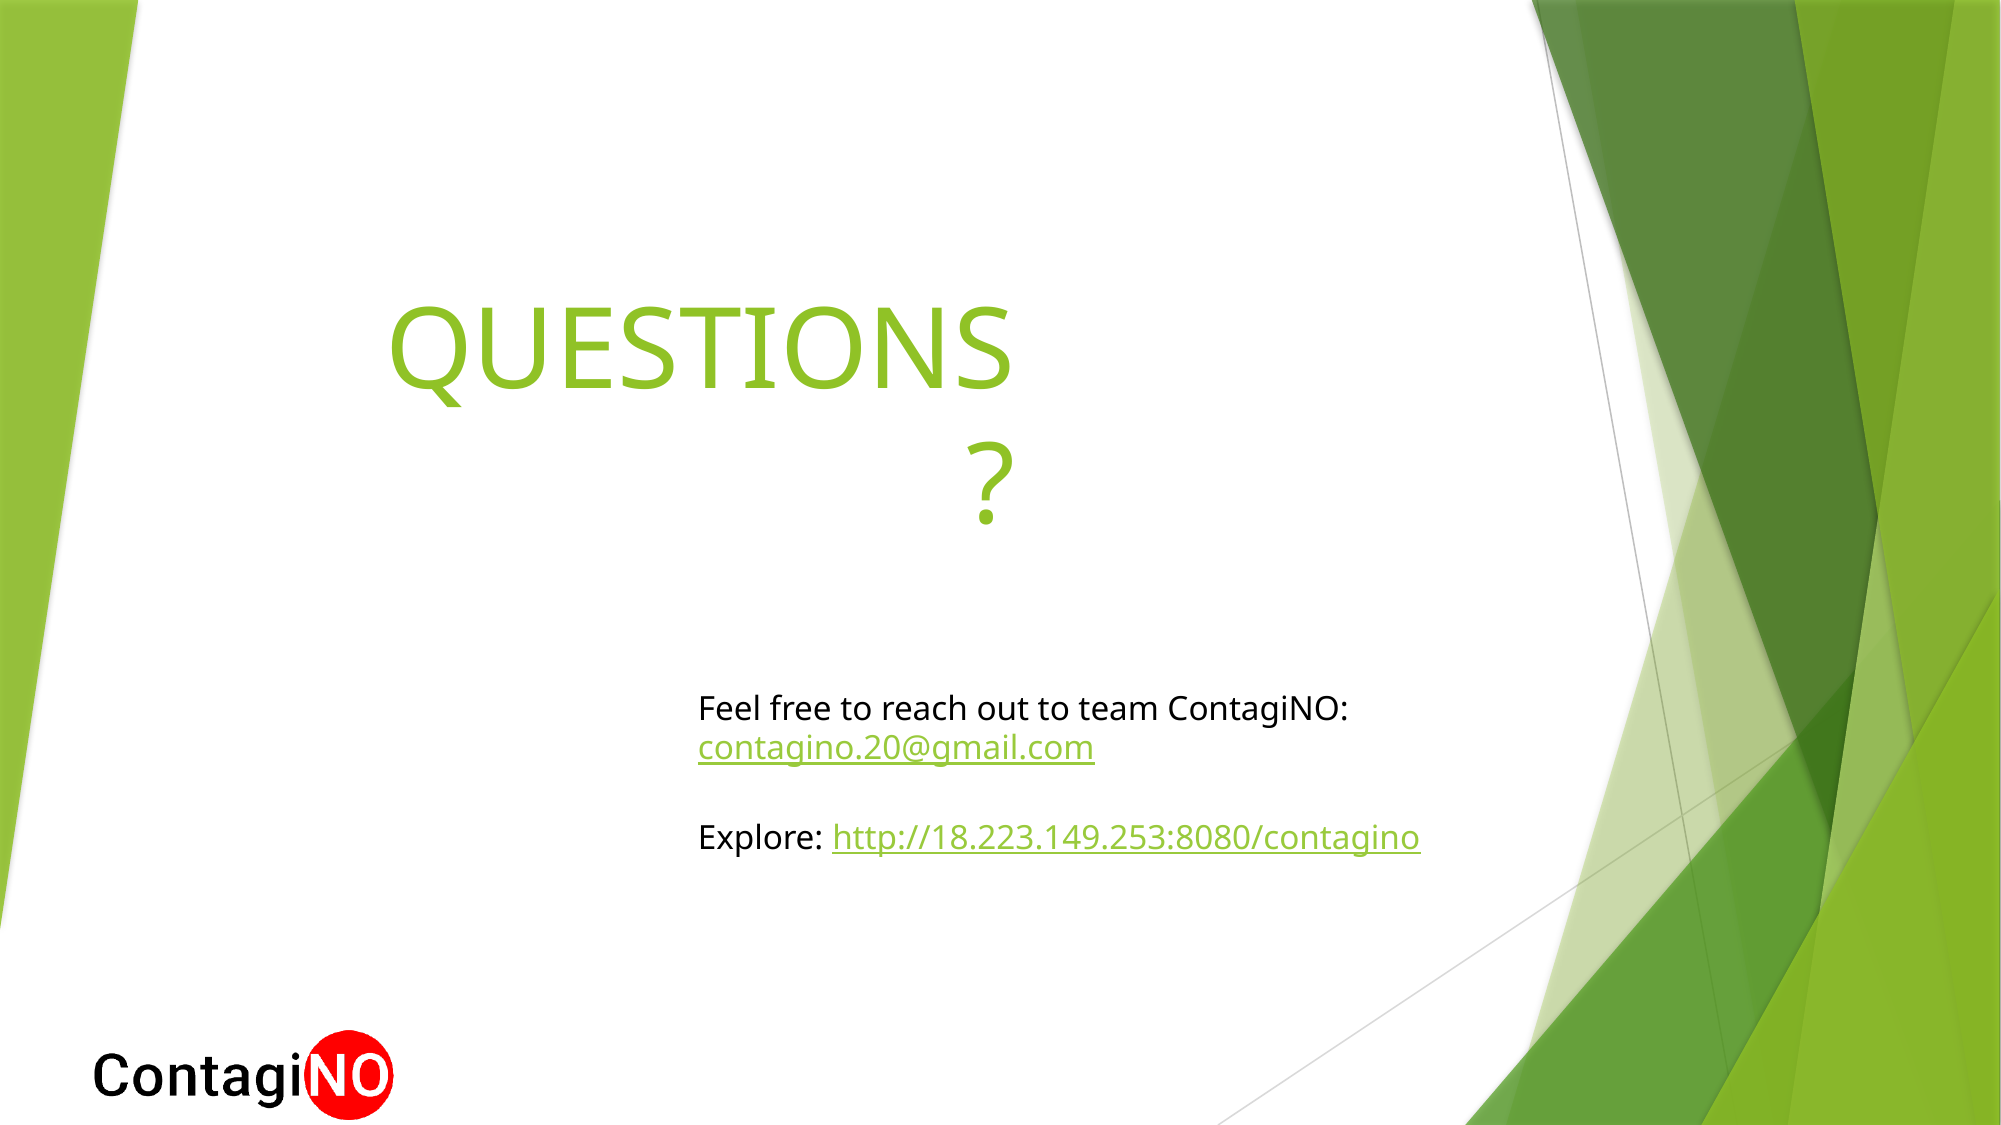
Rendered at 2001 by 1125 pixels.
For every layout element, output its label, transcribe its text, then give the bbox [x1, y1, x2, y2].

picture [85, 1029, 400, 1121]
title QUESTIONS? [359, 358, 1031, 554]
text_box Feel free to reach out to team ContagiNO: contagino.20@gmail.com Explore: http://18.223.149.253:8080/contagino [682, 660, 1597, 865]
